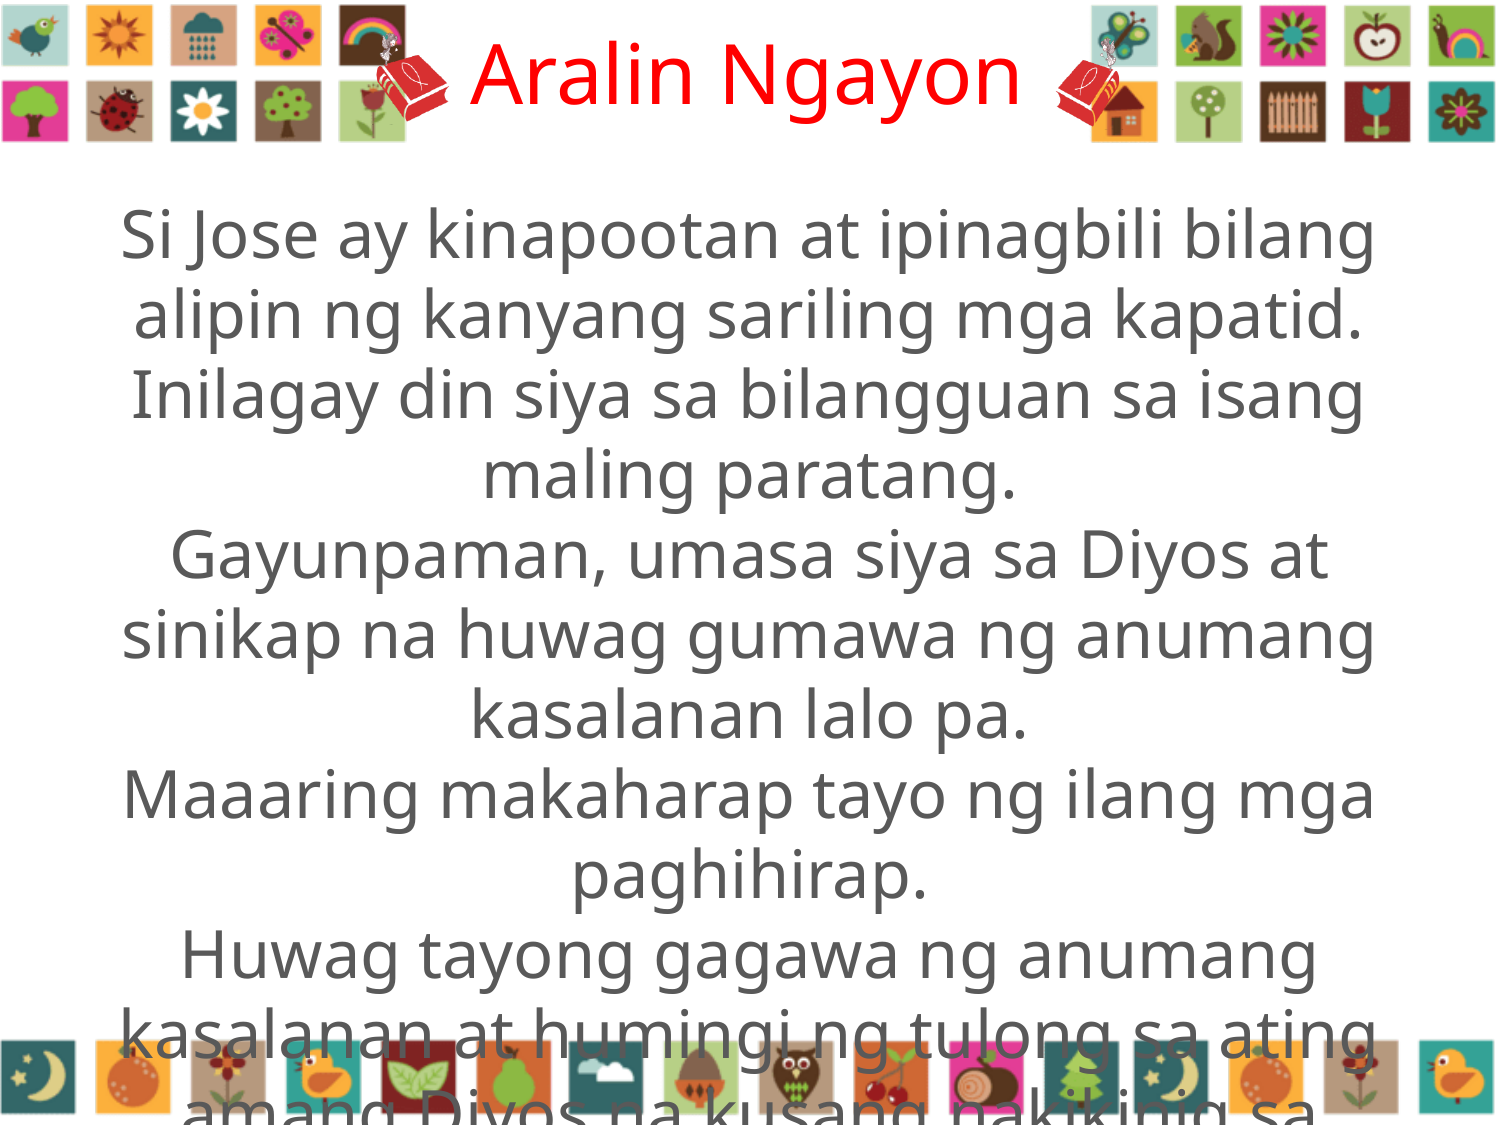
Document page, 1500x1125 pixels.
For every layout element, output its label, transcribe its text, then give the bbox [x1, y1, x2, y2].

text_box Aralin Ngayon [425, 13, 1078, 129]
picture [1034, 3, 1500, 150]
text_box Si Jose ay kinapootan at ipinagbili bilang alipin ng kanyang sariling mga kapatid. Inilagay din siya sa bilangguan sa isang maling paratang. Gayunpaman, umasa siya sa Diyos at sinikap na huwag gumawa ng anumang kasalanan lalo pa. Maaaring makaharap tayo ng ilang mga paghihirap. Huwag tayong gagawa ng anumang kasalanan at humingi ng tulong sa ating amang Diyos na kusang nakikinig sa ating panalangin. [76, 184, 1424, 1027]
picture [0, 3, 474, 150]
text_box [0, 1028, 1500, 1118]
